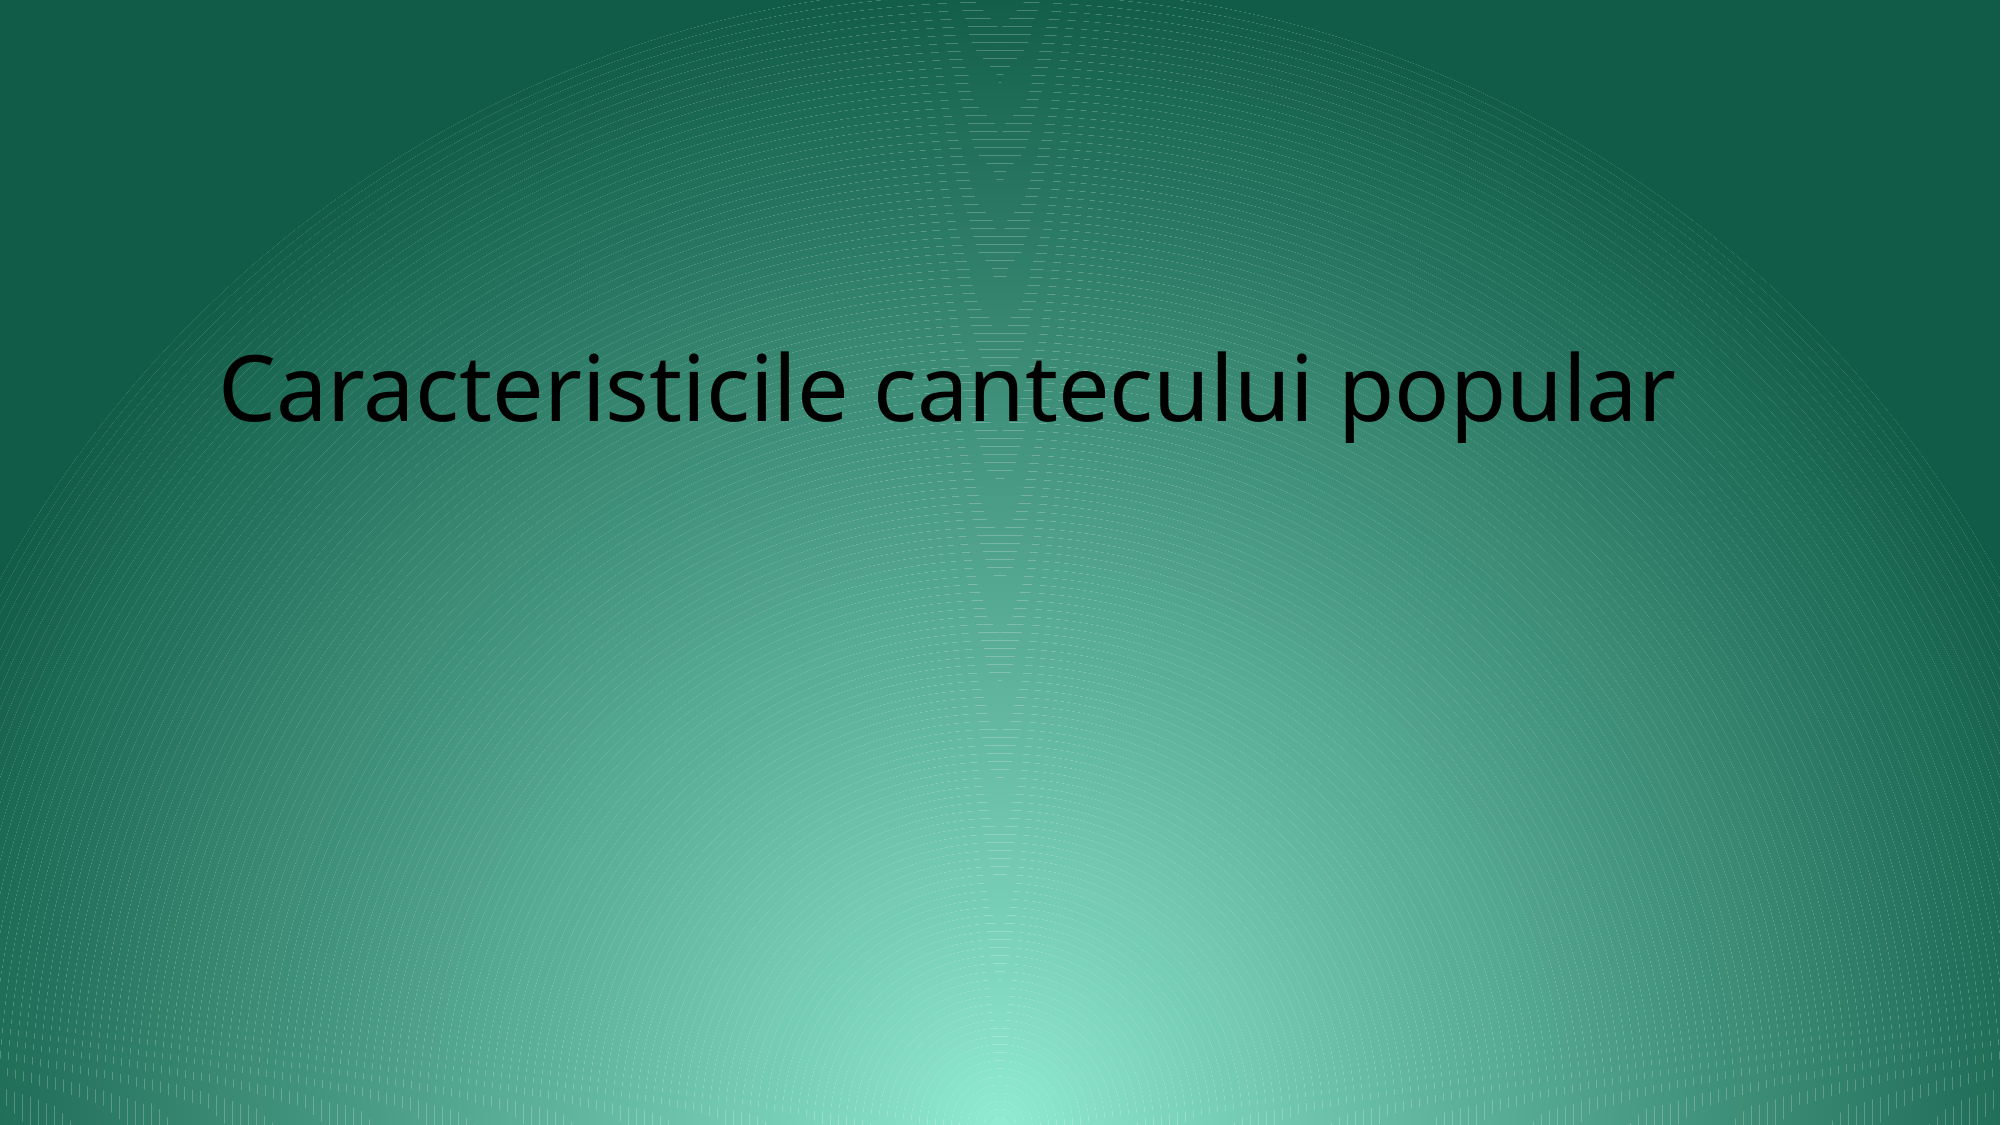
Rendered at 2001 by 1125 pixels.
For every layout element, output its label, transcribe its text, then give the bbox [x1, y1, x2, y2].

title Caracteristicile cantecului popular [85, 283, 1811, 501]
